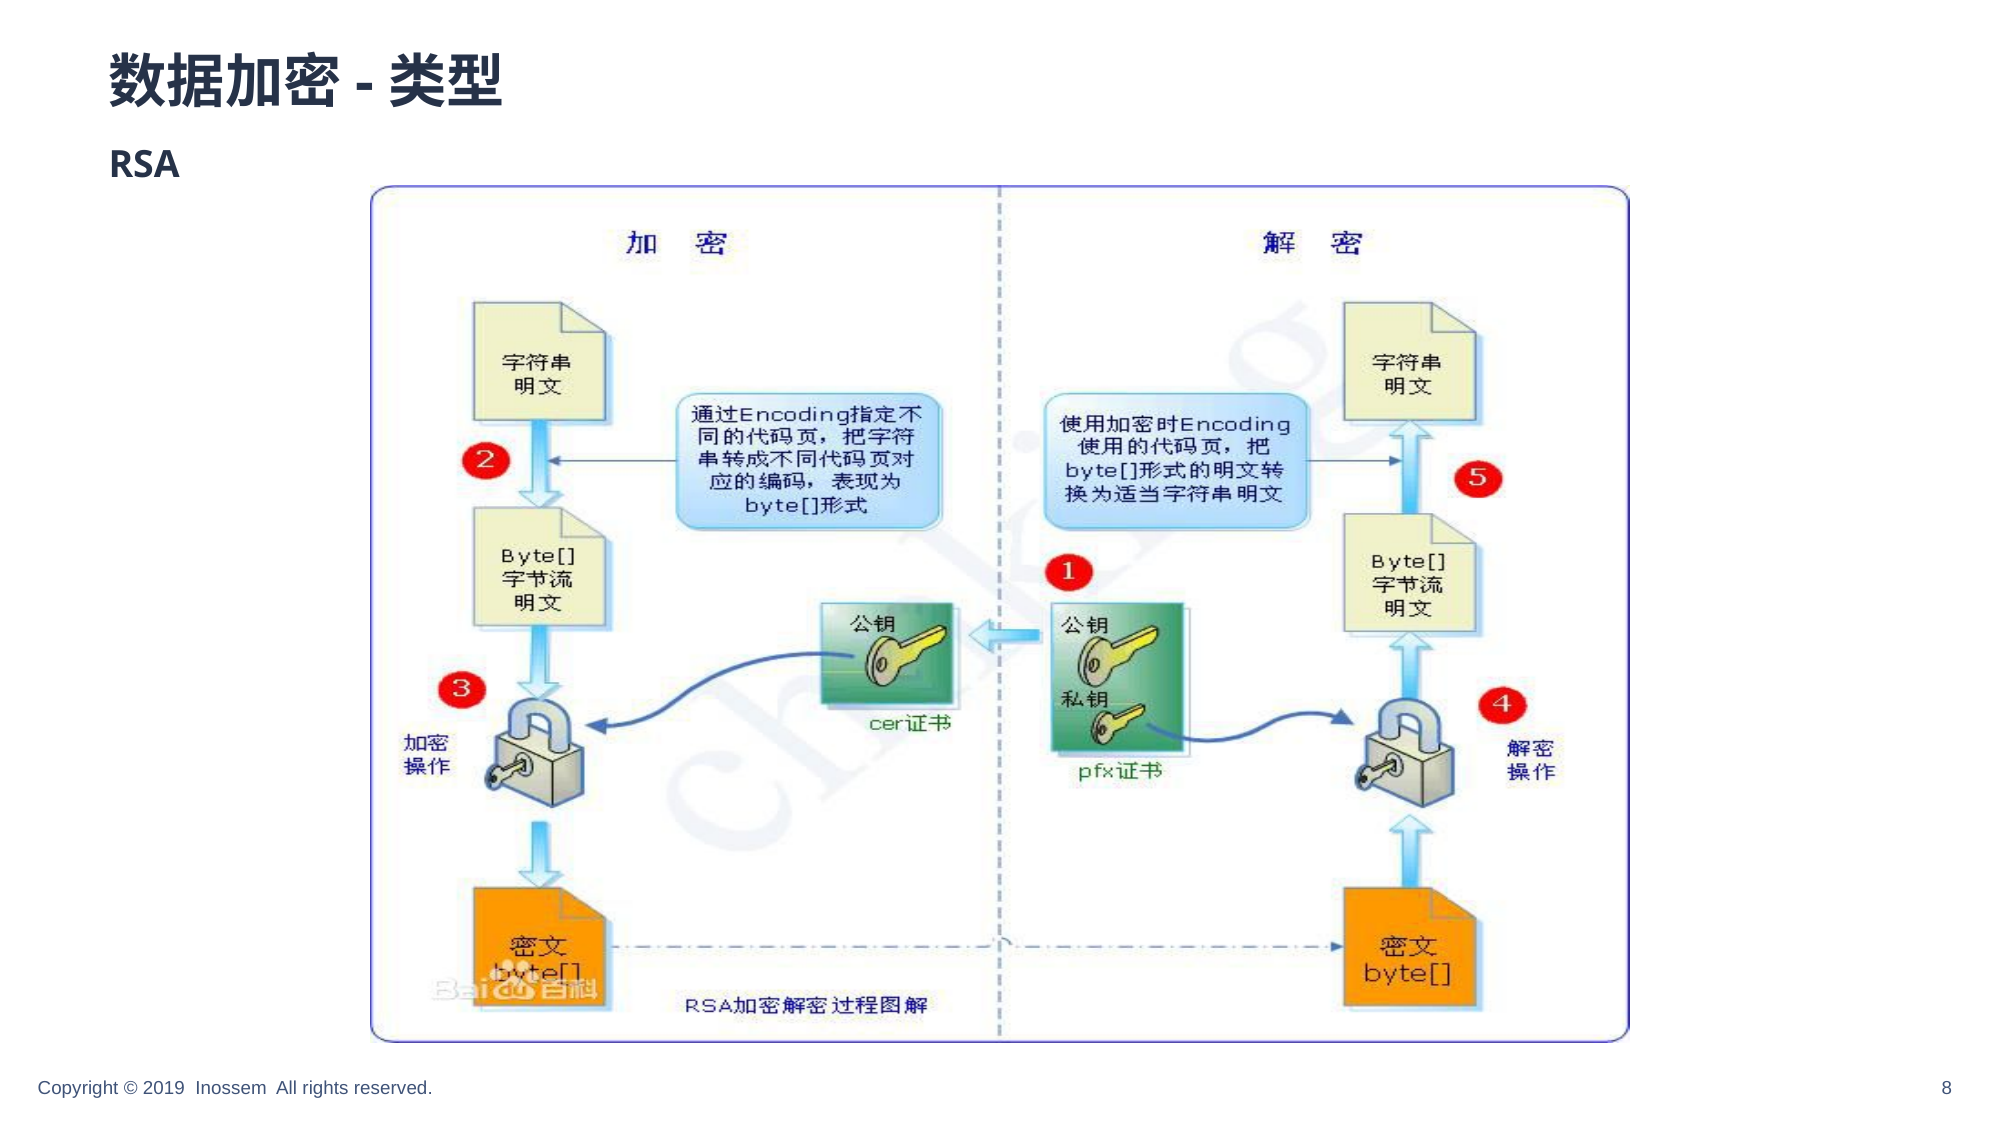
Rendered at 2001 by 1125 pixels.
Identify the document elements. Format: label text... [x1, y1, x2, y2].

title 数据加密-类型 [108, 0, 1892, 115]
footer Copyright © 2019 Inossem All rights reserved. [37, 1073, 671, 1100]
picture [370, 185, 1630, 1043]
text_box RSA [108, 140, 1074, 186]
slide_number 8 [1840, 1073, 1953, 1100]
